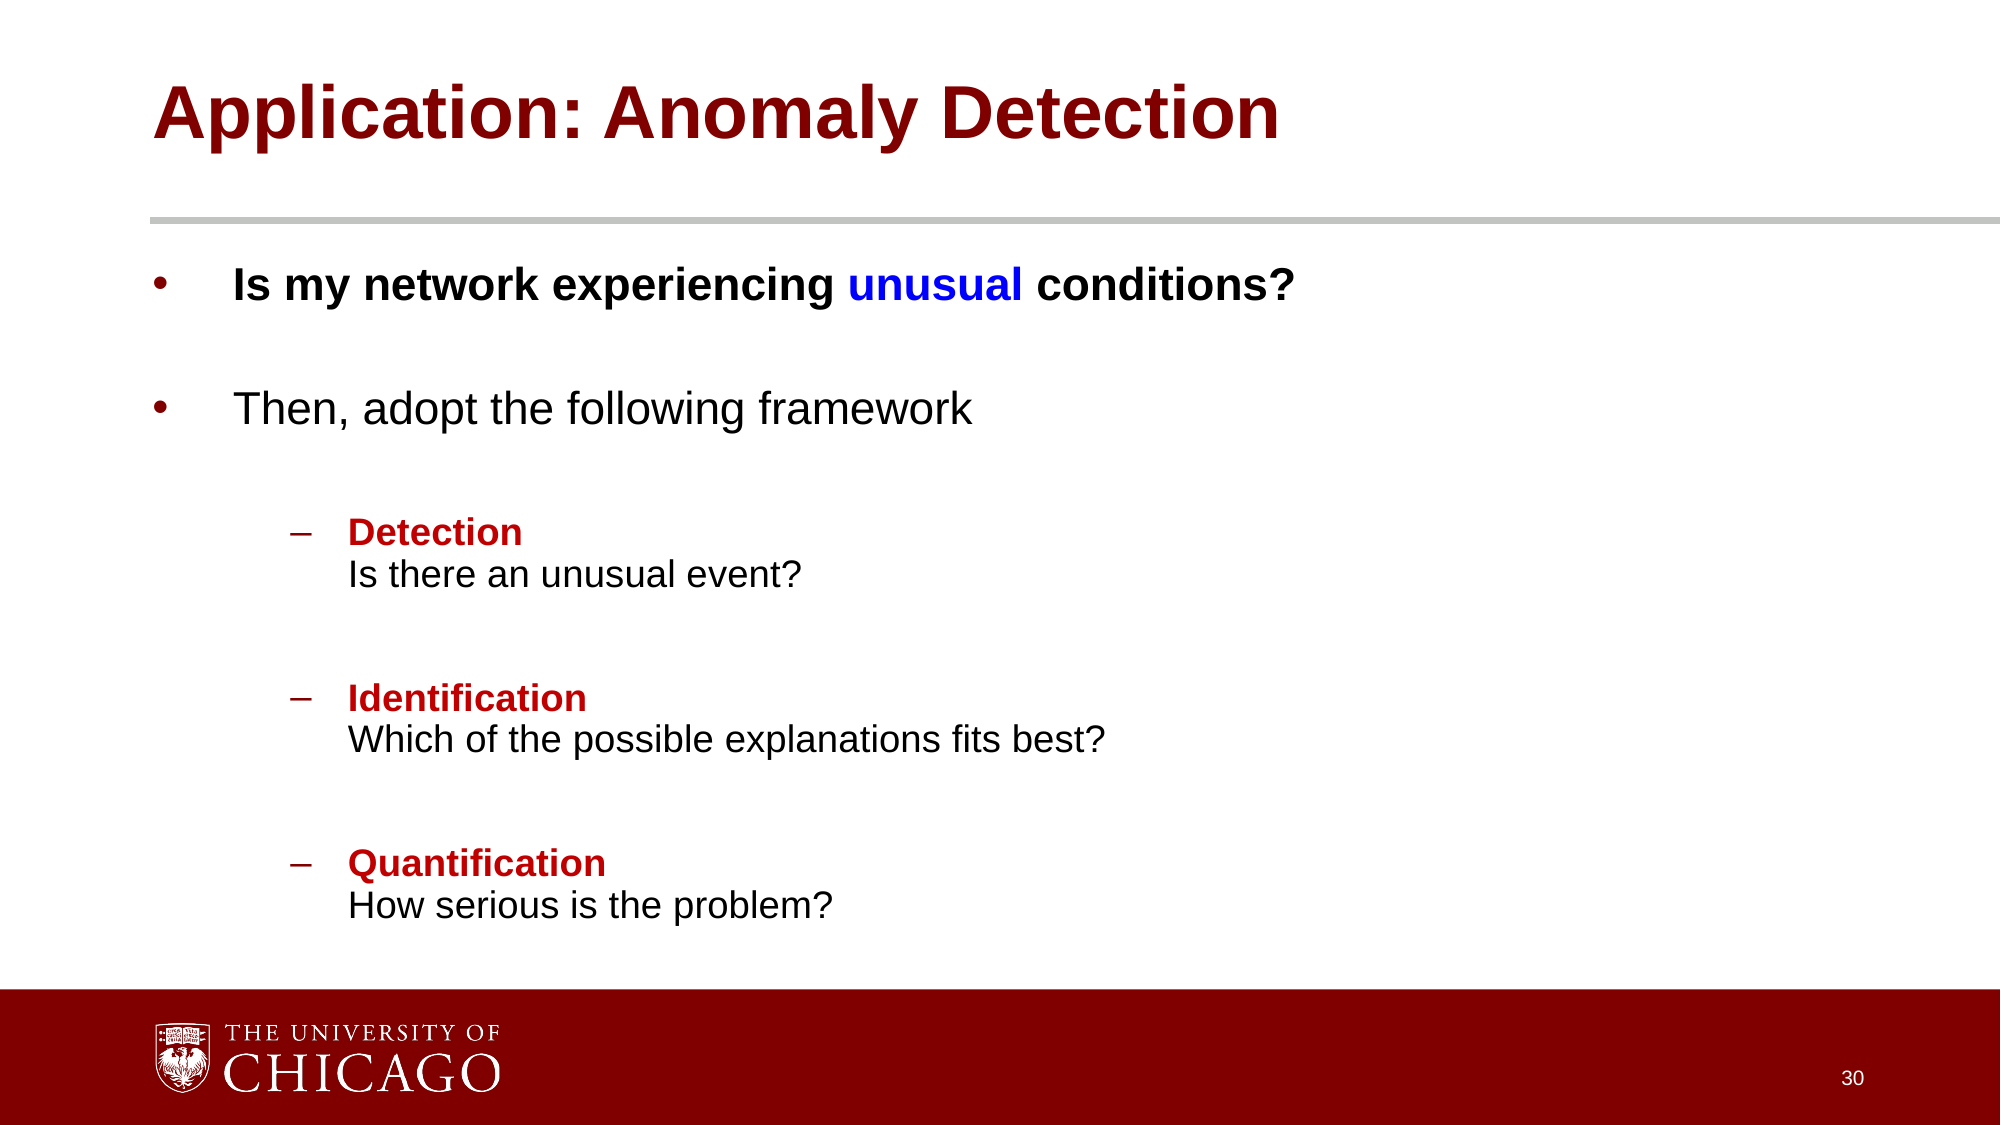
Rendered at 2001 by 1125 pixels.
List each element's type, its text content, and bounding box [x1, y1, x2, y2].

title Application: Anomaly Detection [137, 0, 1863, 218]
list Is my network experiencing unusual conditions? Then, adopt the following framework Detection Is there an unusual event? Identification Which of the possible explanations fits best? Quantification How serious is the problem? [137, 253, 1863, 936]
slide_number 30 [1412, 1046, 1880, 1107]
